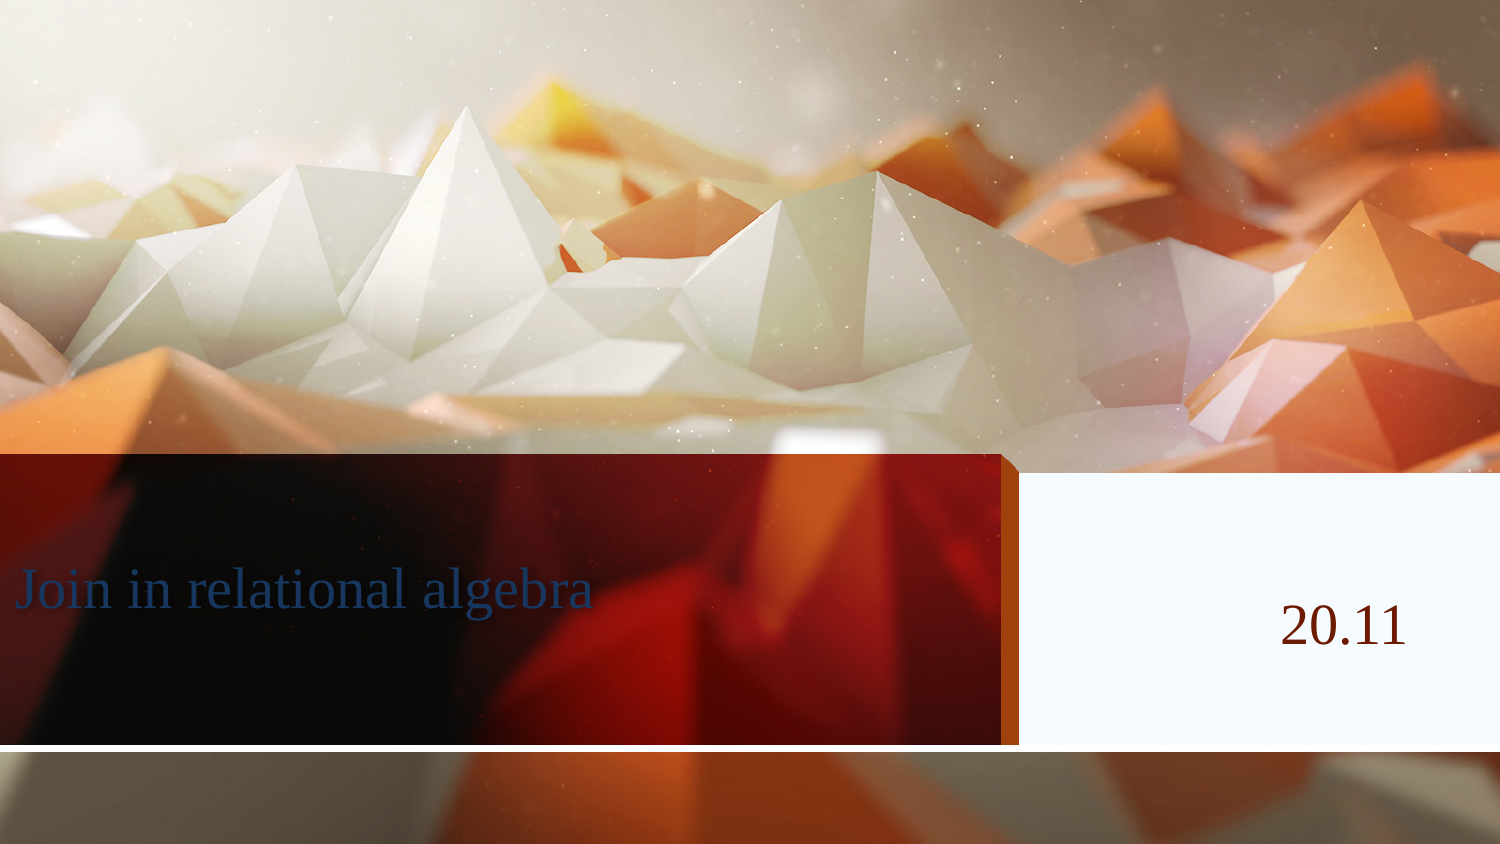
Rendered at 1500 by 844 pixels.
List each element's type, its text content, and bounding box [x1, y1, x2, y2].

picture [0, 0, 1500, 844]
subtitle 20.11 [73, 497, 1424, 723]
title Join in relational algebra [0, 471, 1277, 698]
